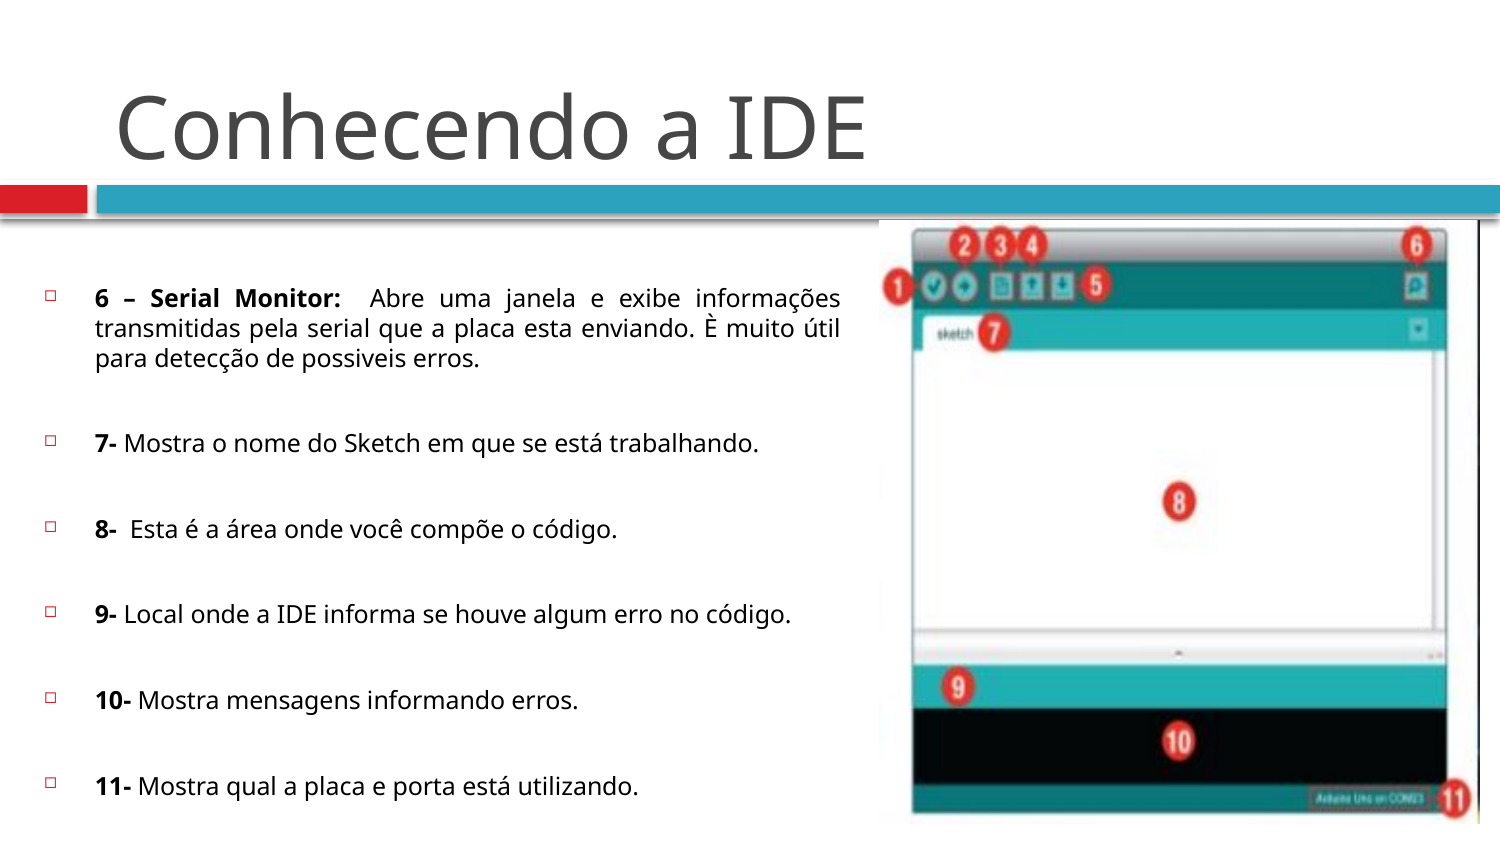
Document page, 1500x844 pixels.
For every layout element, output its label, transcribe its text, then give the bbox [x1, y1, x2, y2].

list 6 – Serial Monitor: Abre uma janela e exibe informações transmitidas pela serial que a placa esta enviando. È muito útil para detecção de possiveis erros. 7- Mostra o nome do Sketch em que se está trabalhando. 8- Esta é a área onde você compõe o código. 9- Local onde a IDE informa se houve algum erro no código. 10- Mostra mensagens informando erros. 11- Mostra qual a placa e porta está utilizando. [29, 232, 857, 812]
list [879, 220, 1480, 824]
title Conhecendo a IDE [99, 19, 1438, 185]
